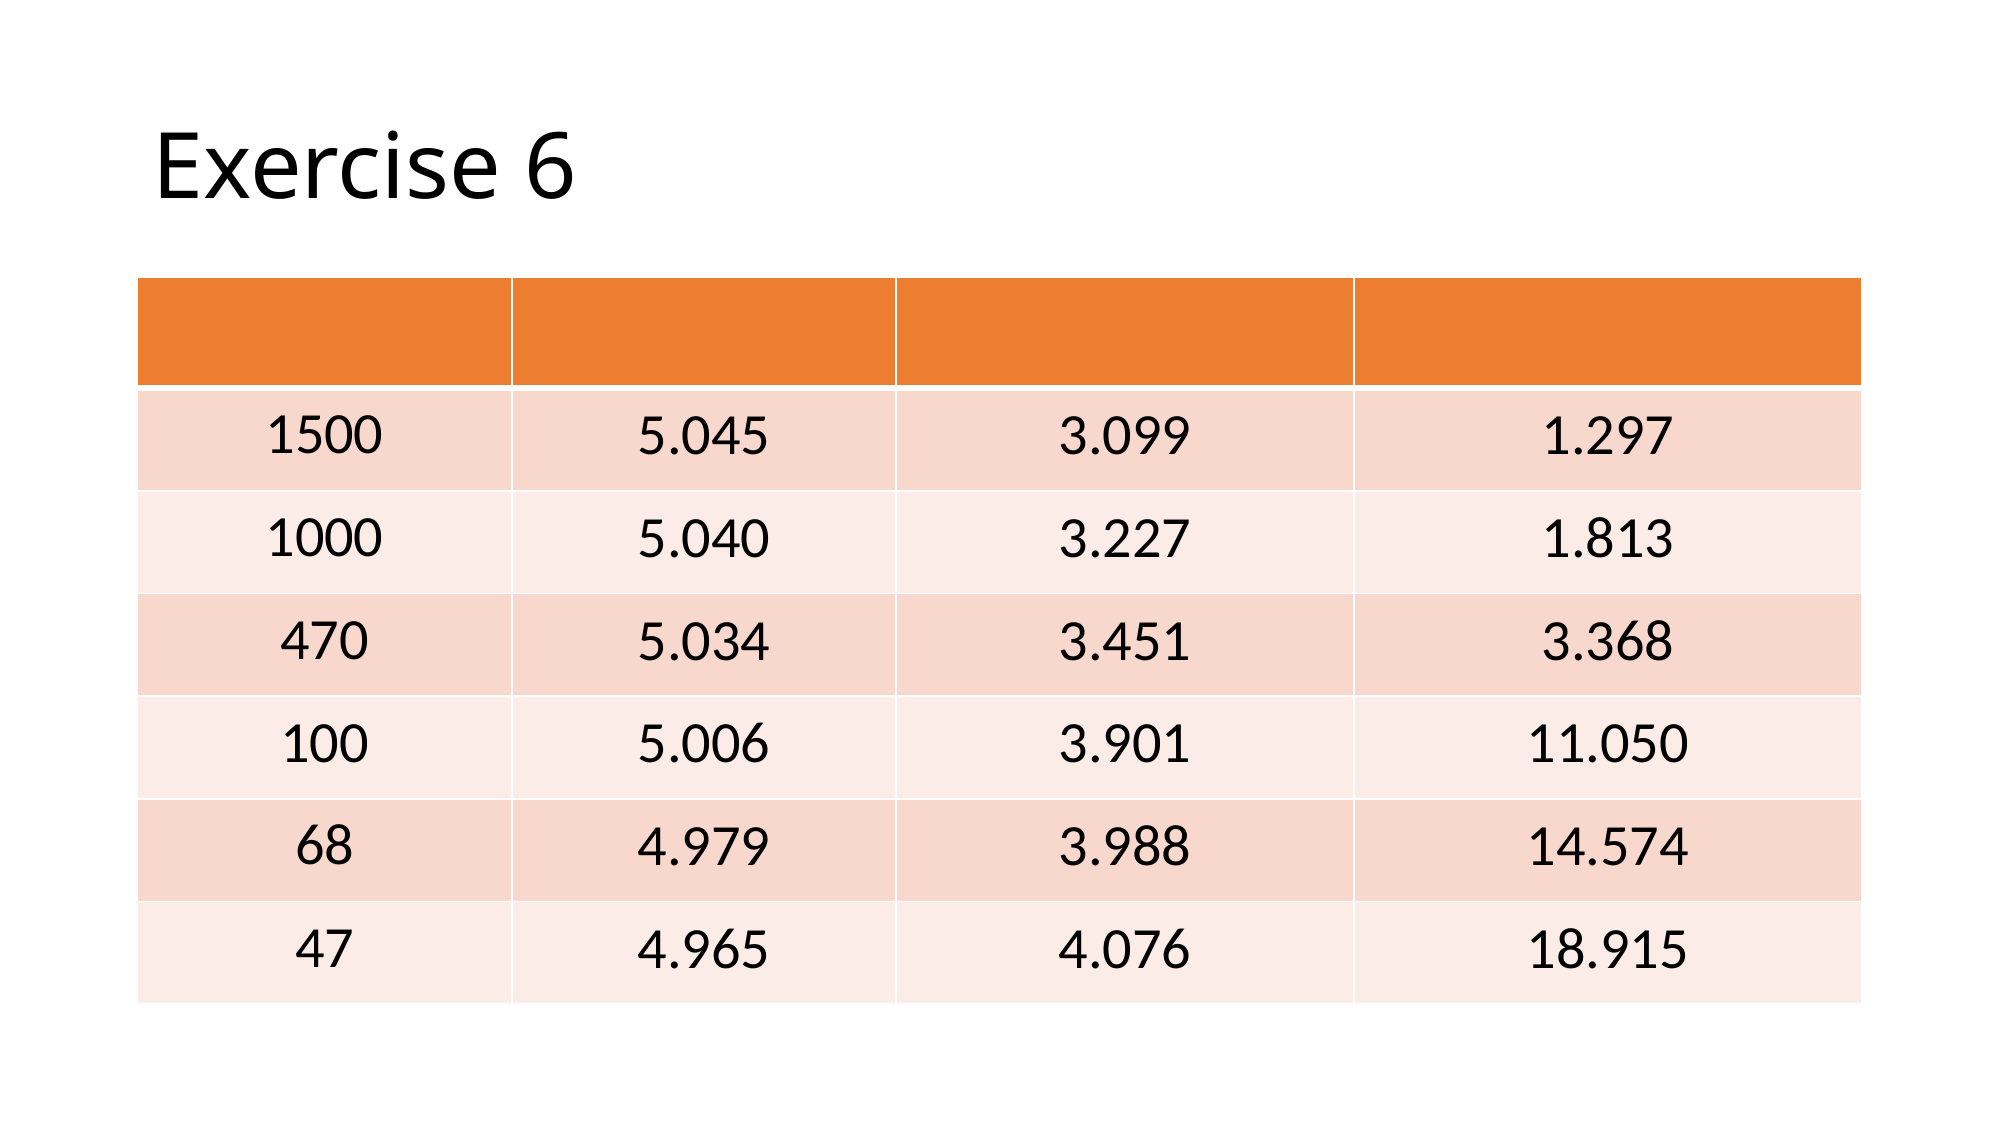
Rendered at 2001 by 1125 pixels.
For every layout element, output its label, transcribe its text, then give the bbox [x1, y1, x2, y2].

title Exercise 6 [137, 59, 1863, 276]
